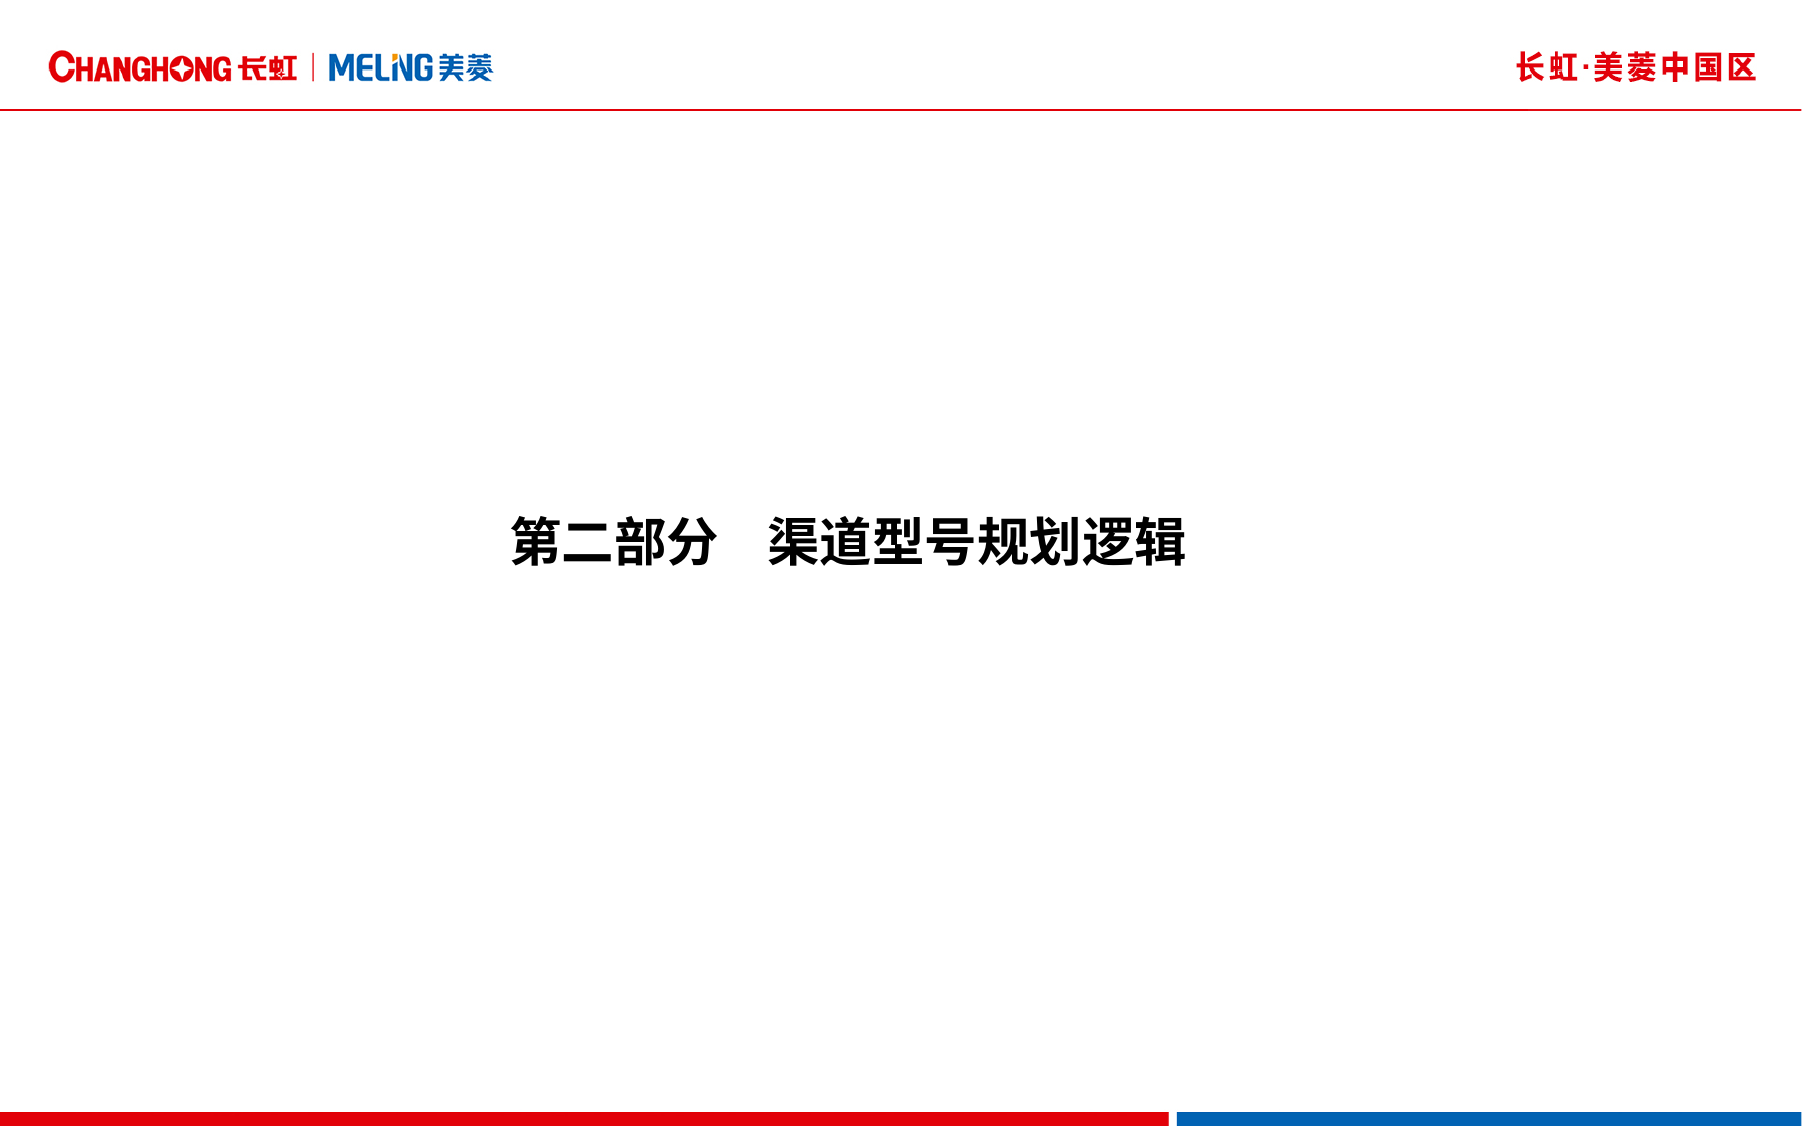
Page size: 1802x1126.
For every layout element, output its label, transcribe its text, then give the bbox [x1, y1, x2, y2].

picture [0, 0, 1802, 1126]
text_box 第二部分 渠道型号规划逻辑 [494, 501, 1373, 580]
